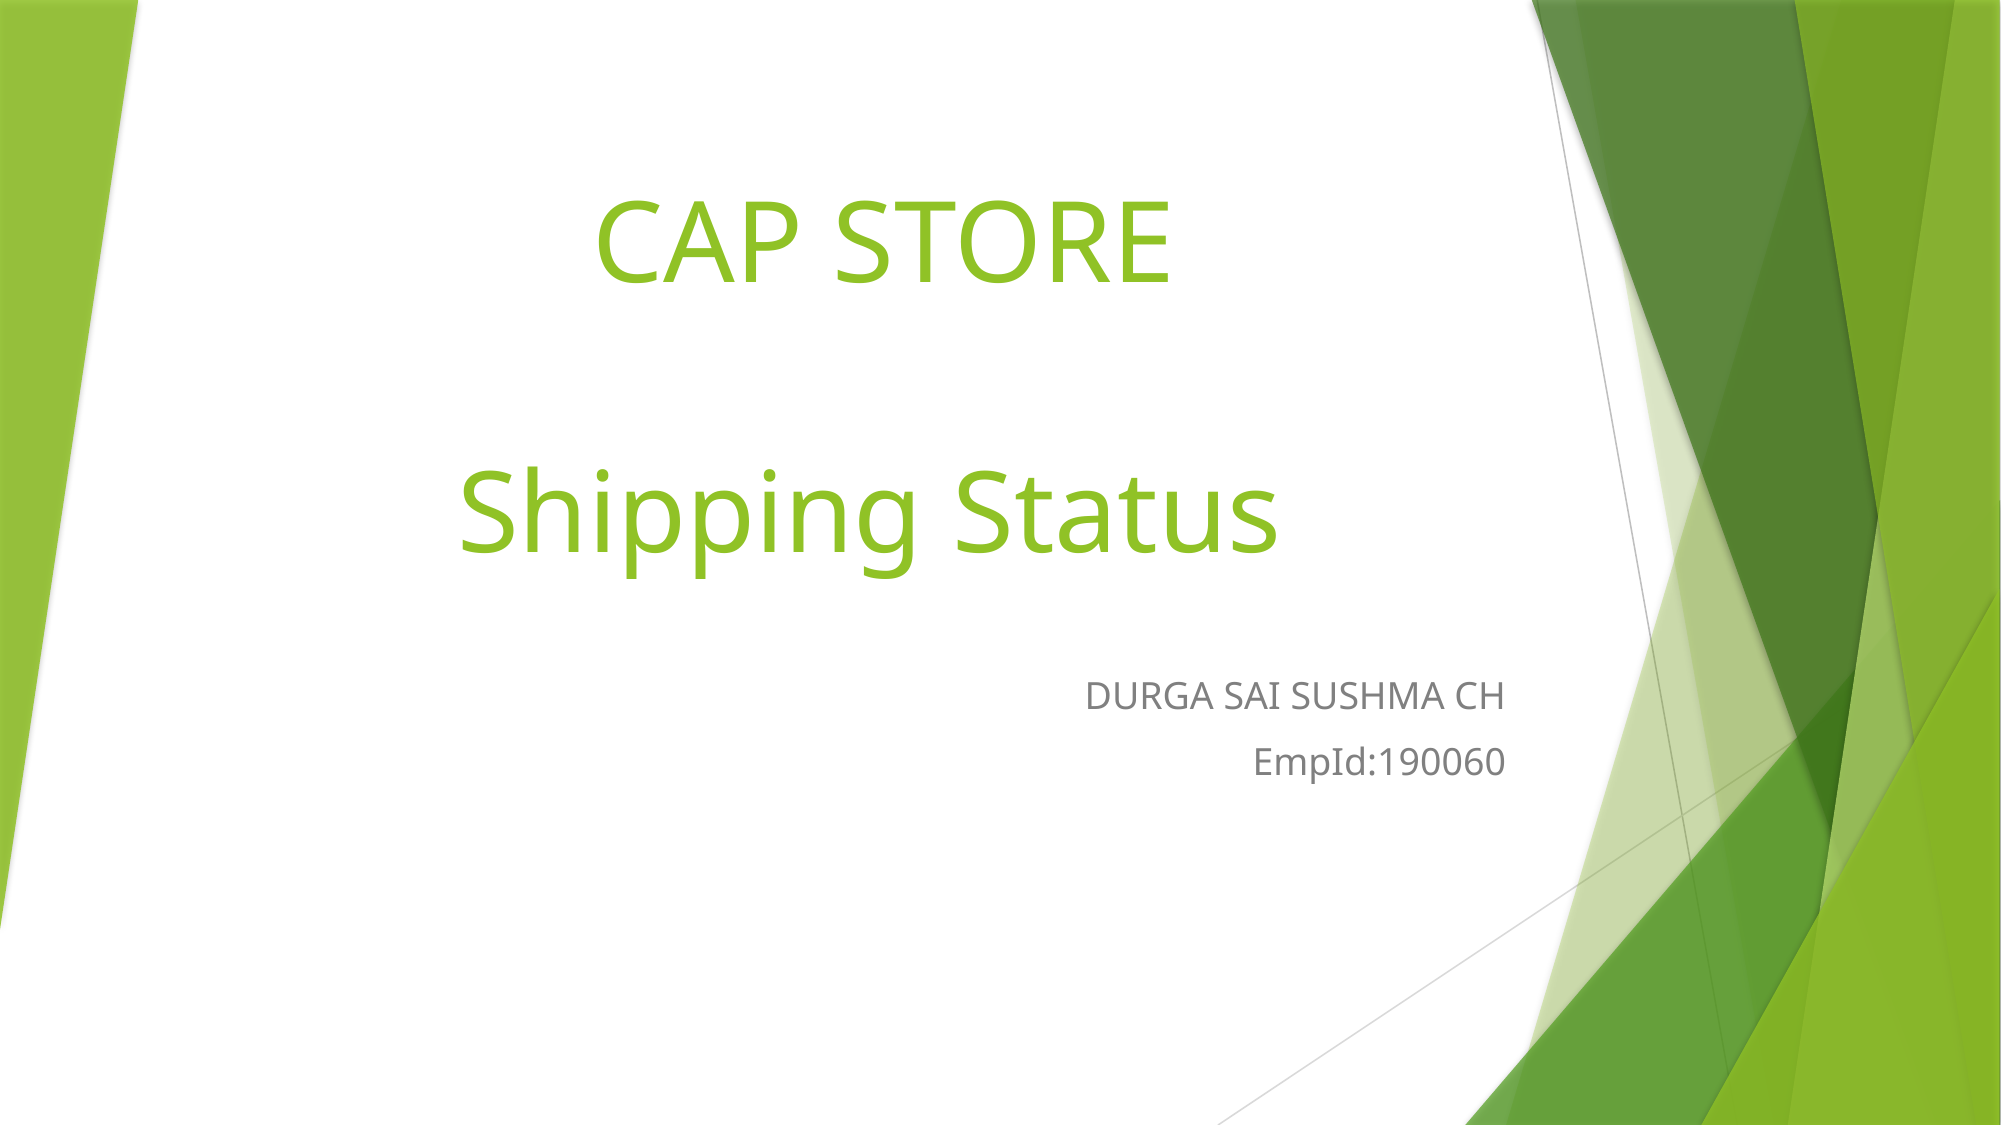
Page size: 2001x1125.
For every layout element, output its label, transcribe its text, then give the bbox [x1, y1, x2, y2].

subtitle DURGA SAI SUSHMA CH EmpId:190060 [247, 664, 1522, 845]
title CAP STORE Shipping Status [247, 128, 1522, 583]
